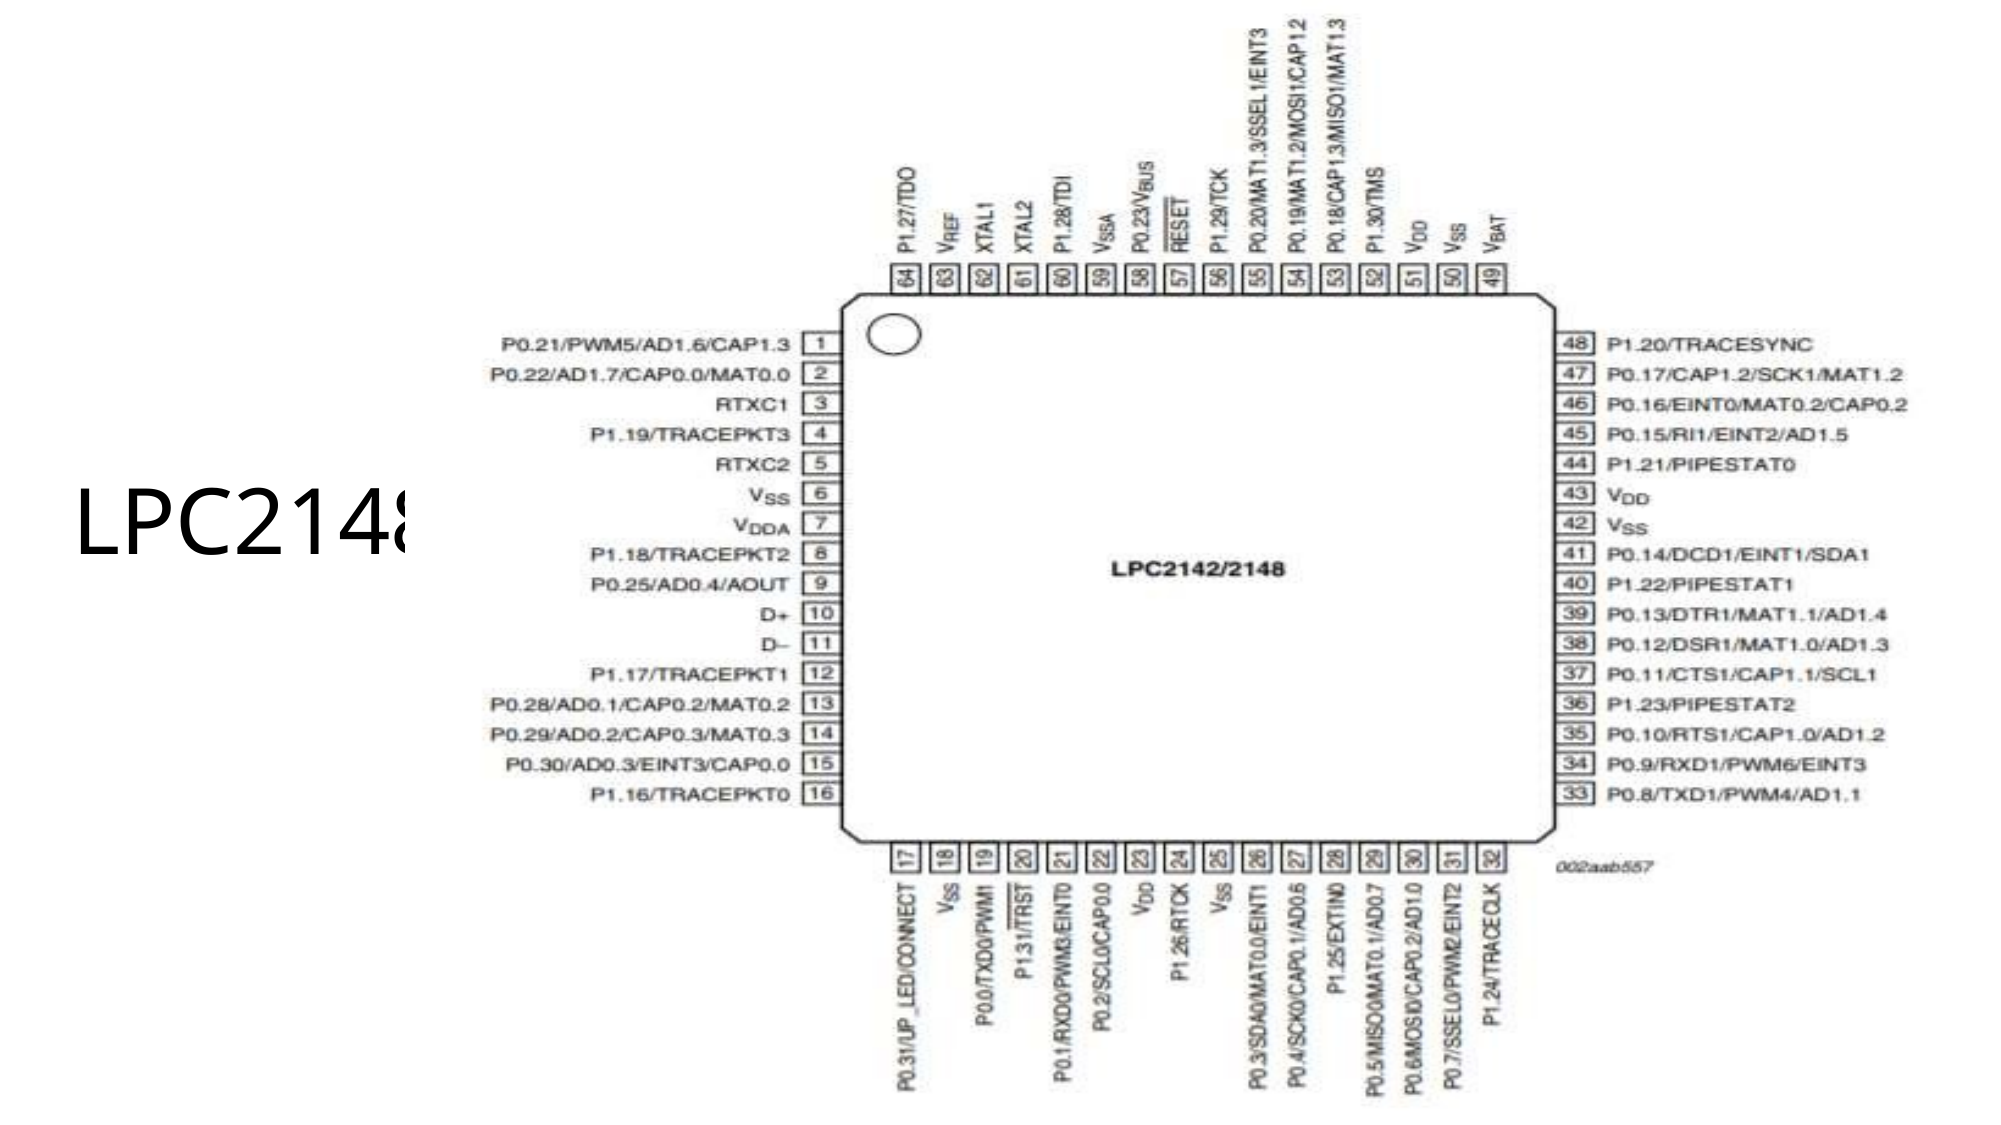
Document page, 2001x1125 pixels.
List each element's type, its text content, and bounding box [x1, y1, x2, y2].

picture [405, 0, 1984, 1125]
title LPC2148 [57, 415, 405, 634]
